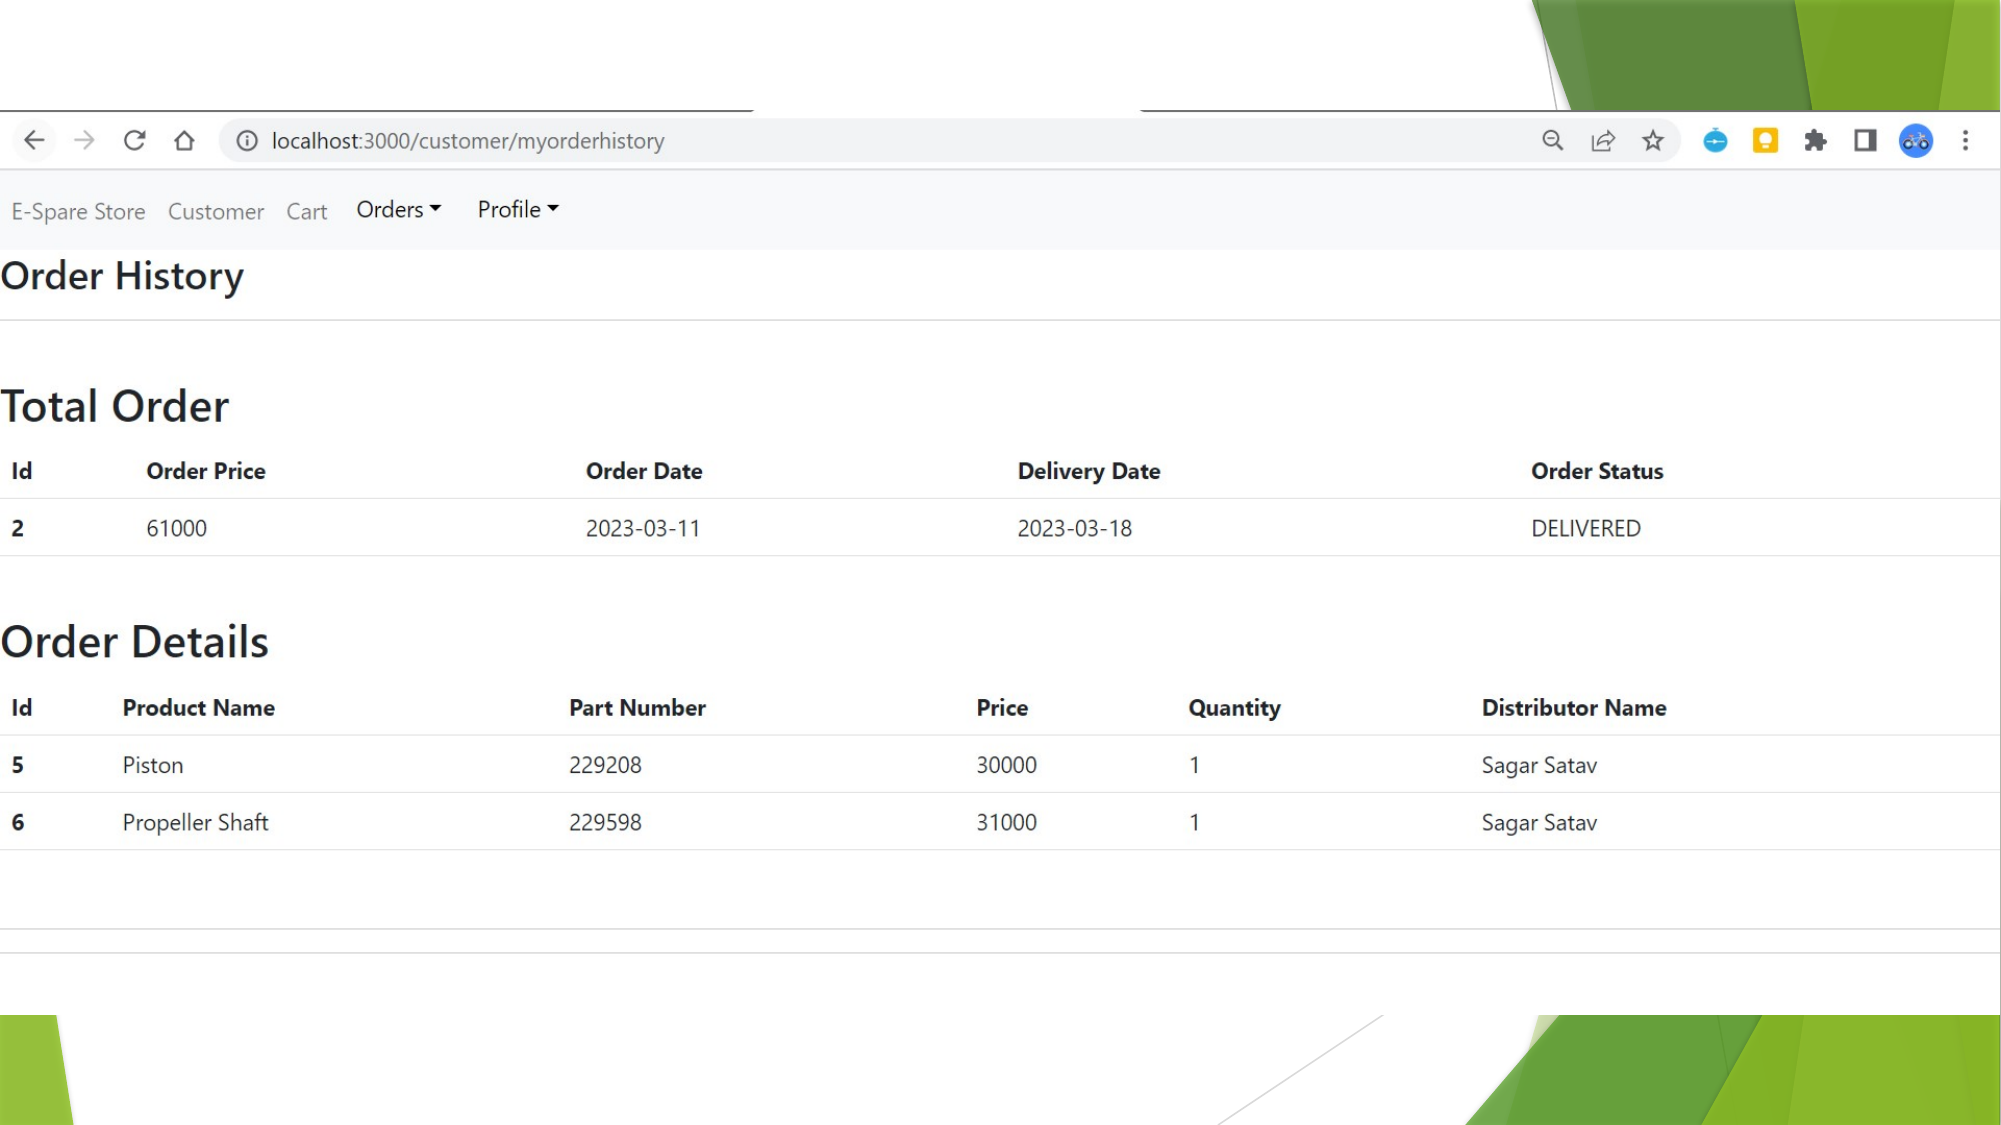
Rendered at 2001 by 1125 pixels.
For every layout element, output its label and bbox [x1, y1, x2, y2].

picture [0, 109, 2000, 1016]
